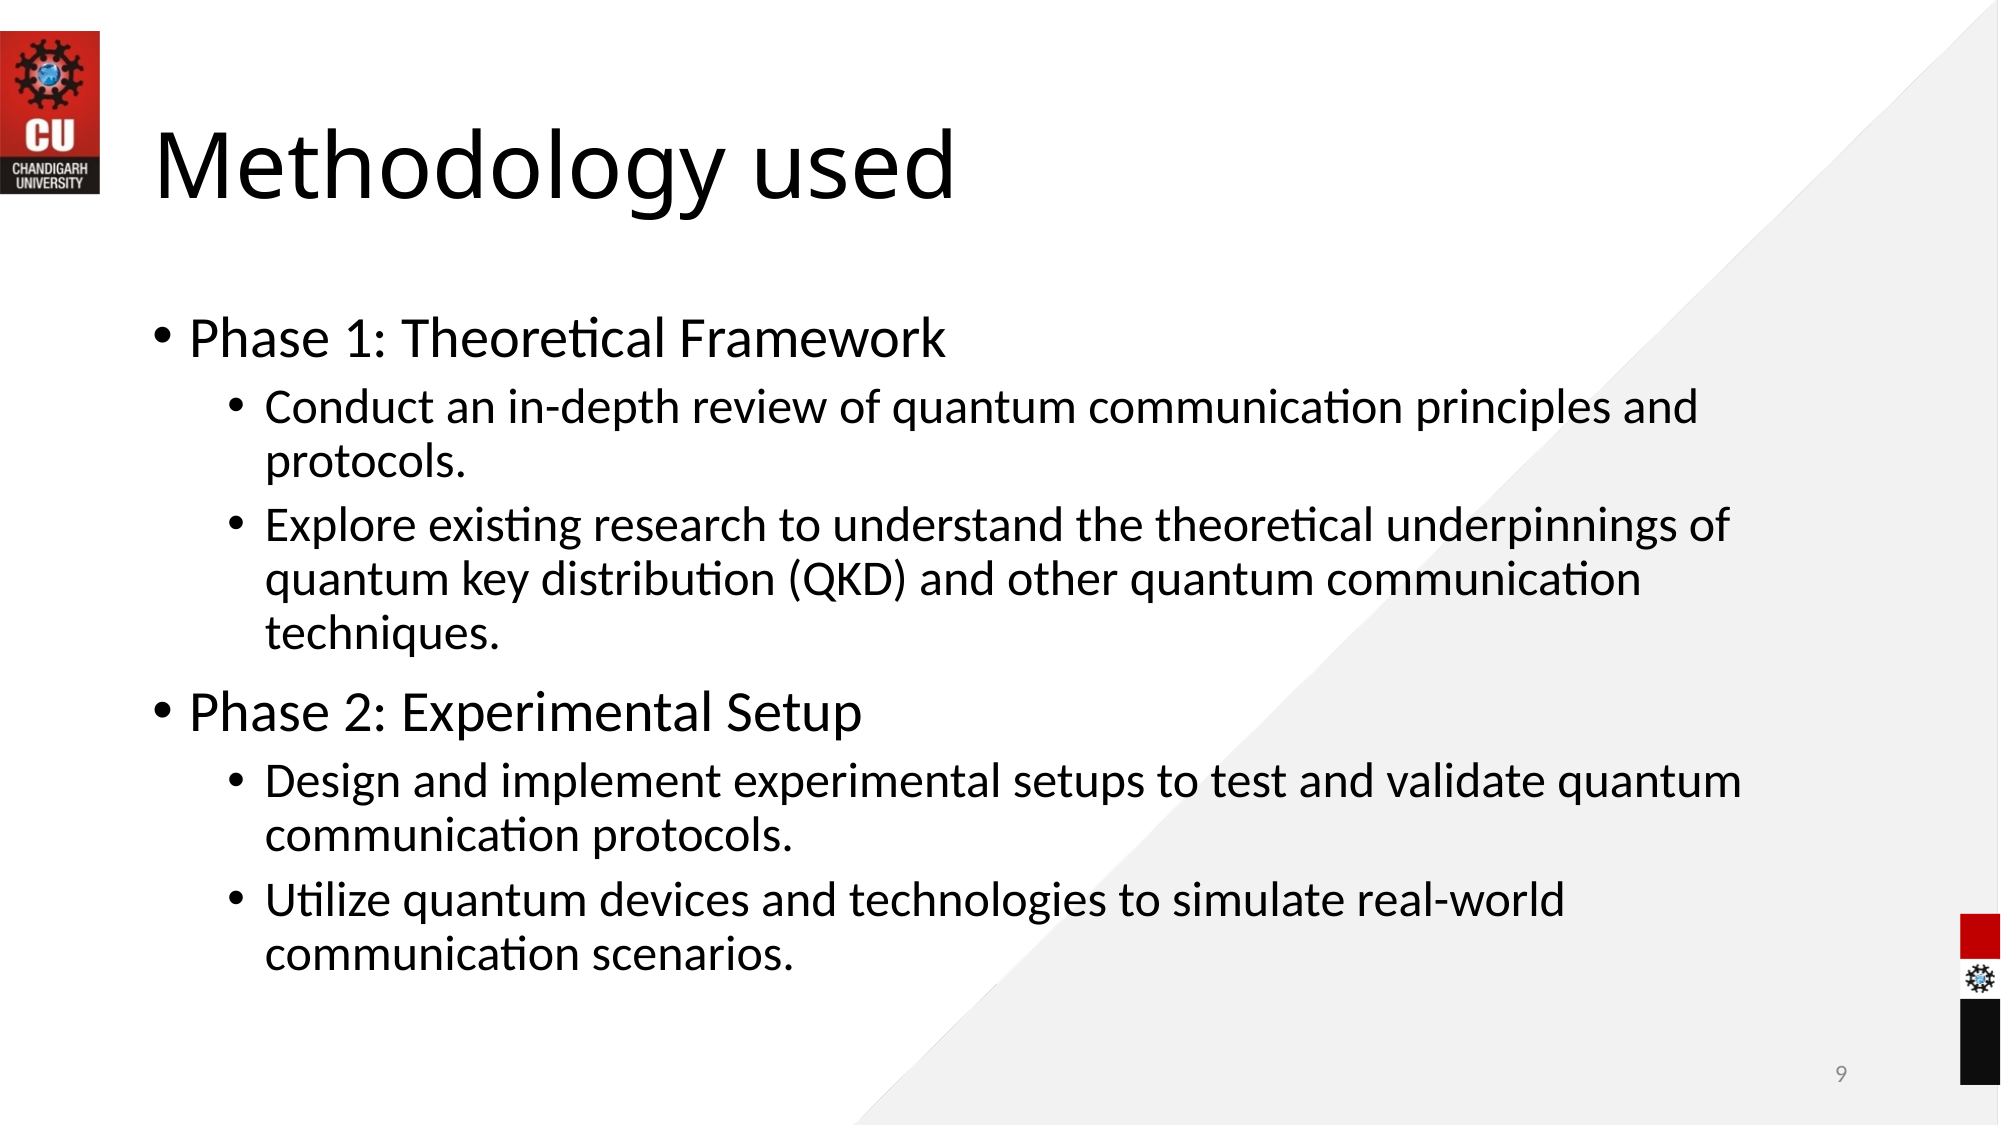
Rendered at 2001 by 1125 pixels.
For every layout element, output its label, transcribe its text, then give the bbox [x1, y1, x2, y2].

slide_number 9 [1412, 1042, 1863, 1103]
title Methodology used [137, 59, 1863, 278]
list Phase 1: Theoretical Framework Conduct an in-depth review of quantum communication principles and protocols. Explore existing research to understand the theoretical underpinnings of quantum key distribution (QKD) and other quantum communication techniques. Phase 2: Experimental Setup Design and implement experimental setups to test and validate quantum communication protocols. Utilize quantum devices and technologies to simulate real-world communication scenarios. [137, 299, 1863, 1014]
picture [0, 0, 2001, 1125]
